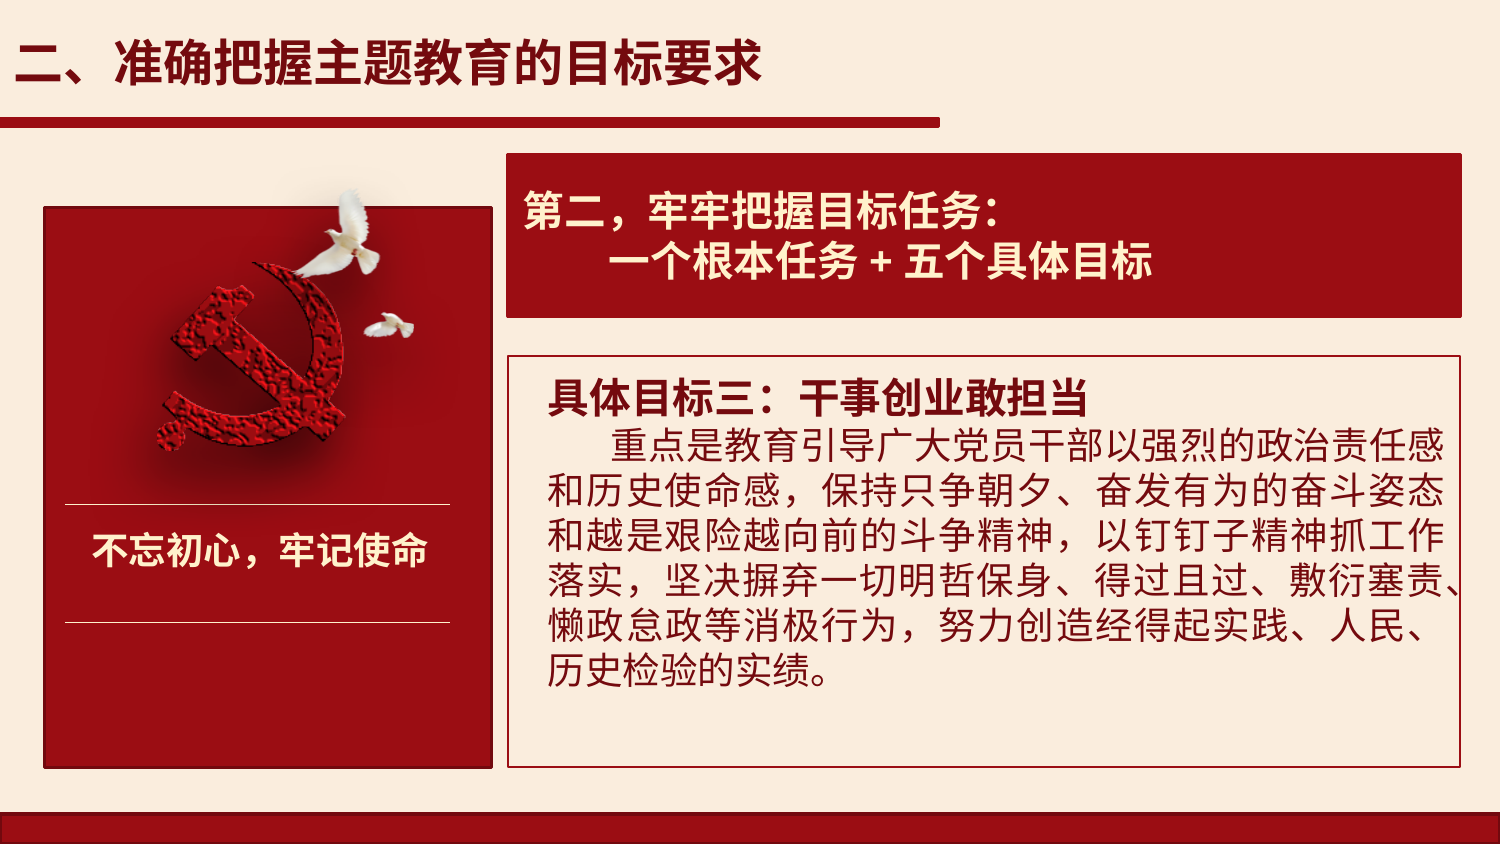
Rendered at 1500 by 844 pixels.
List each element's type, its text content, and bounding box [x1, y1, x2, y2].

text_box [507, 355, 1461, 768]
list 二、准确把握主题教育的目标要求 [0, 8, 798, 103]
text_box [28, 504, 492, 623]
text_box [365, 205, 493, 504]
text_box [42, 205, 242, 502]
text_box 第二，牢牢把握目标任务： 一个根本任务+五个具体目标 [506, 152, 1462, 318]
text_box [42, 628, 493, 769]
picture [157, 187, 414, 451]
